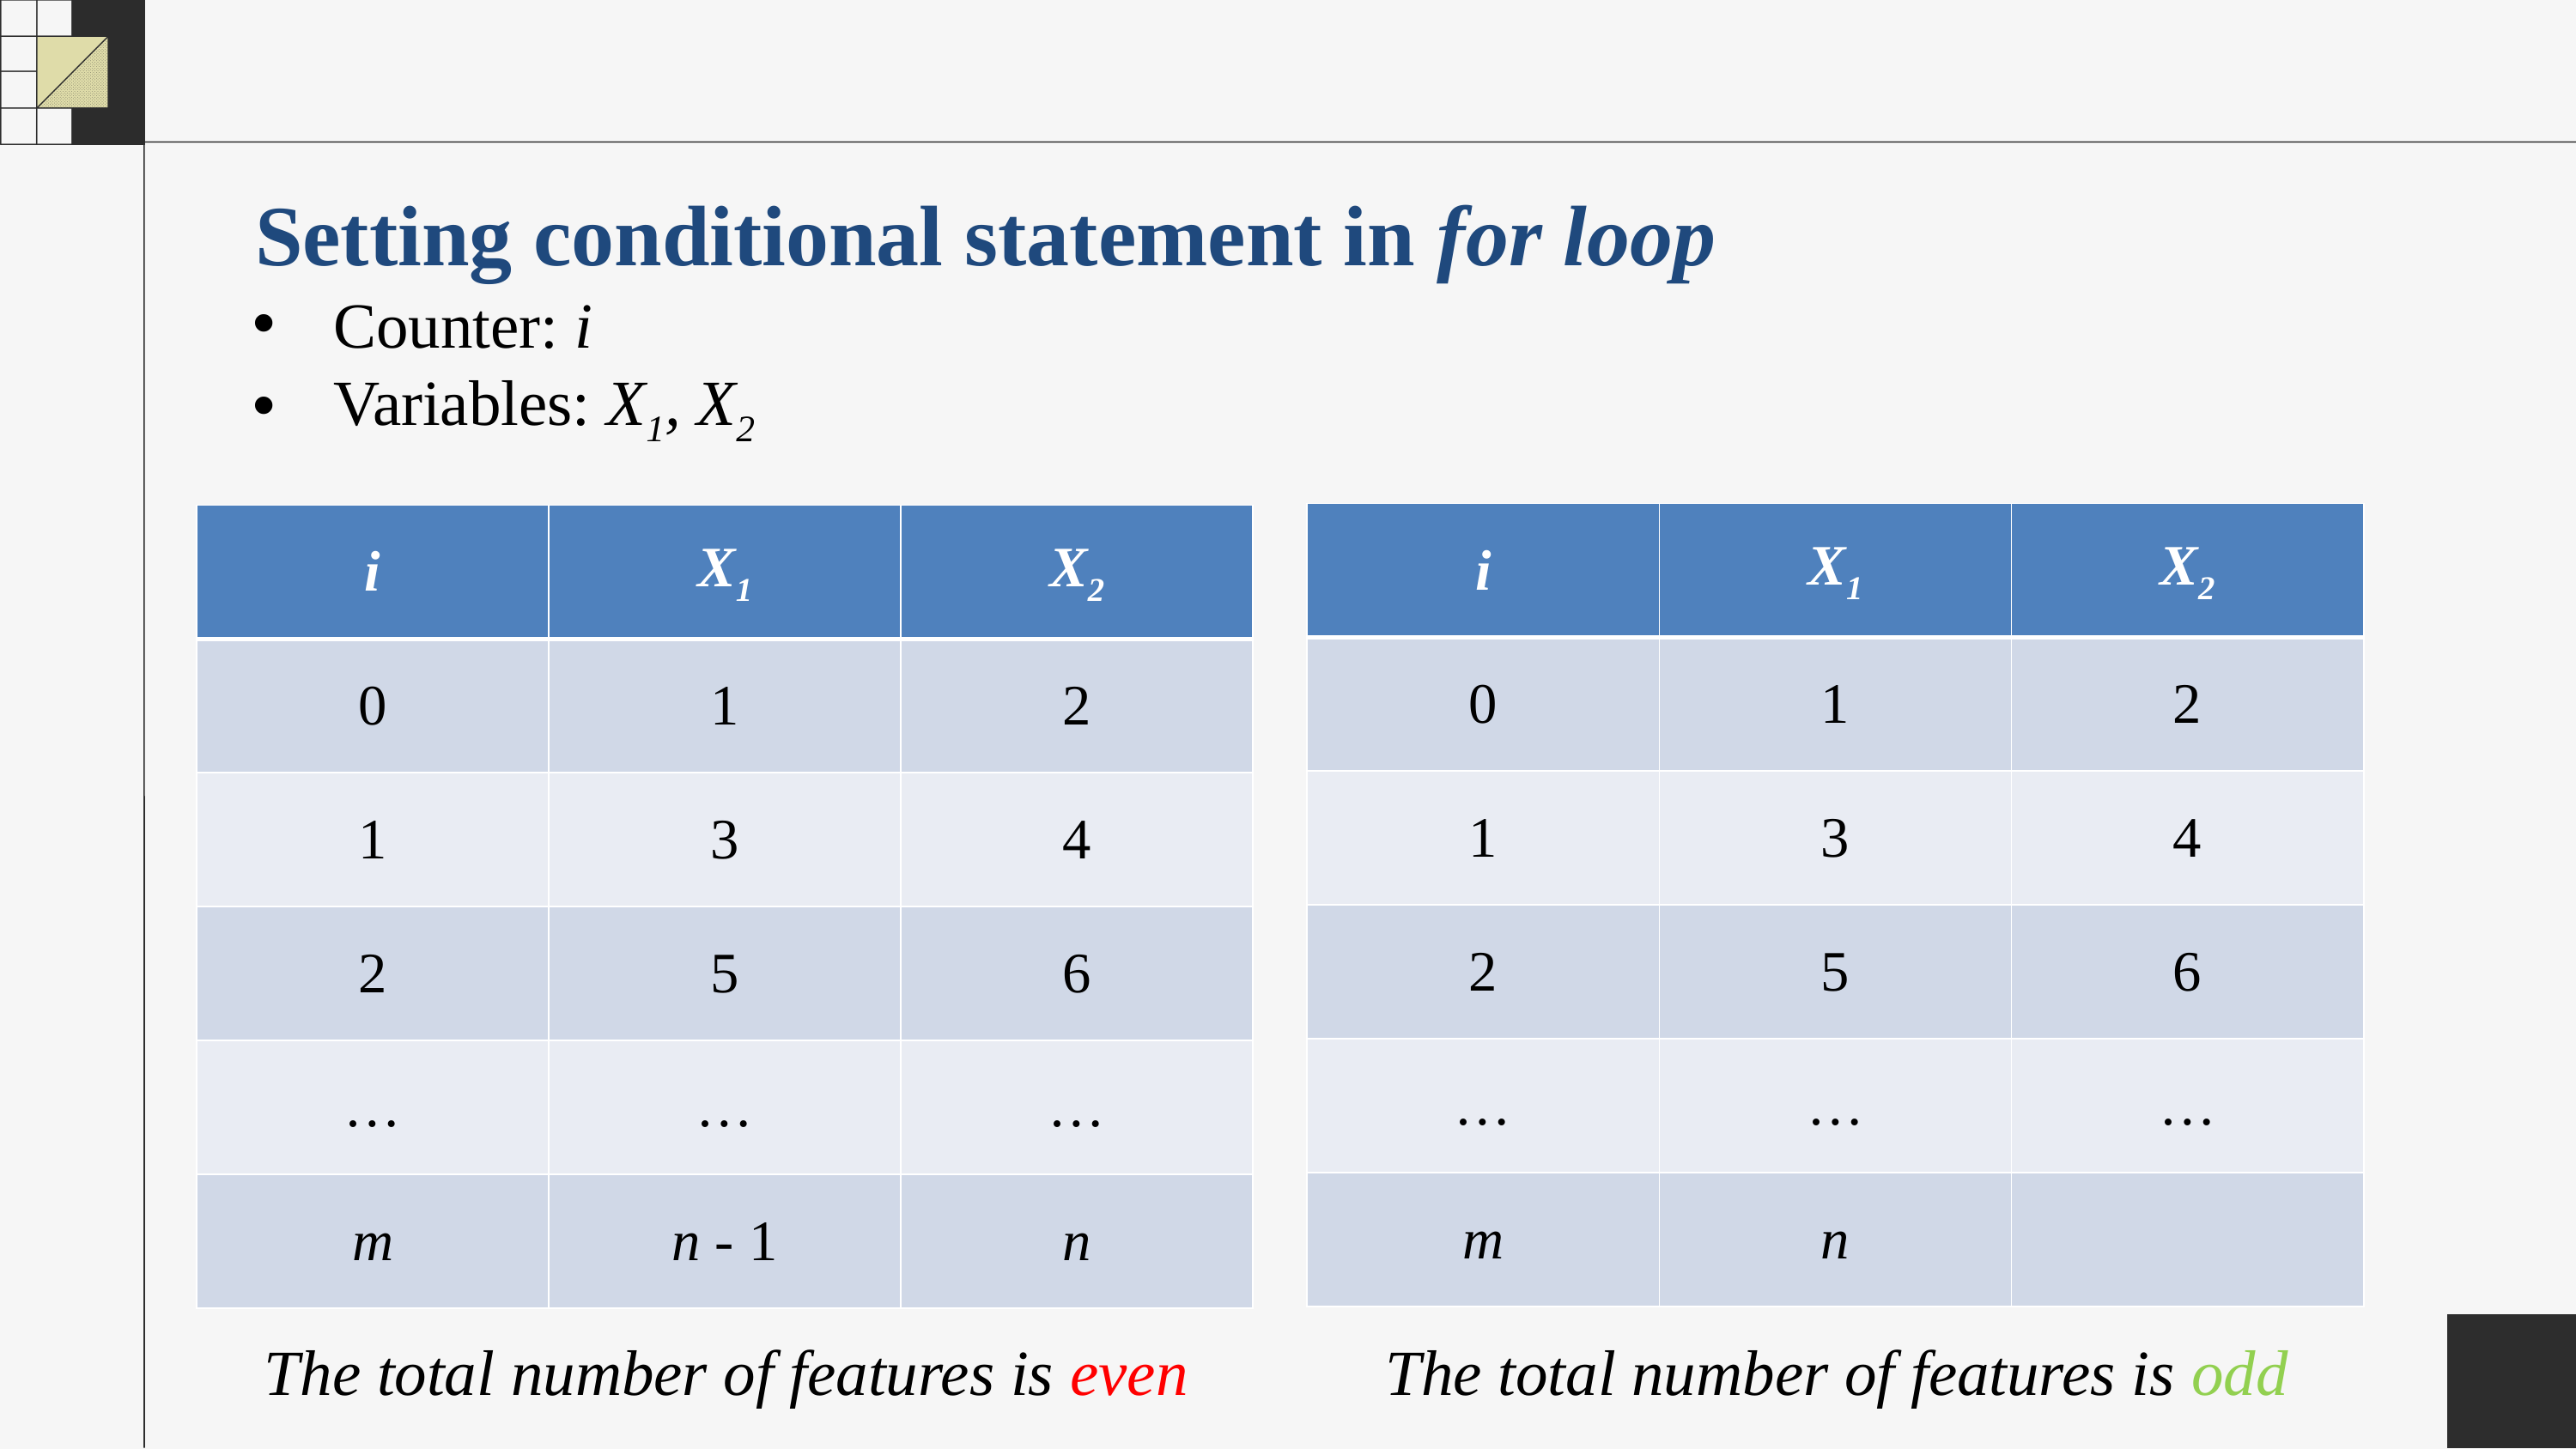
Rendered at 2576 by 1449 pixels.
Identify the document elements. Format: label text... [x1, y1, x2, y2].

table_cell 6 [902, 907, 1252, 1040]
table_cell 5 [550, 907, 900, 1040]
text_box Counter: i Variables: X1, X2 [252, 283, 1084, 449]
table_cell … [2012, 1040, 2363, 1172]
table_header X1 [1660, 504, 2011, 635]
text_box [2446, 1313, 2576, 1449]
table_cell … [1660, 1040, 2011, 1172]
slide_number 7 [2243, 1357, 2442, 1410]
table_cell 3 [1660, 772, 2011, 904]
table_cell 4 [902, 773, 1252, 906]
text_box Setting conditional statement in for loop [255, 128, 1836, 283]
table_cell … [1308, 1040, 1659, 1172]
table_header X1 [550, 506, 900, 637]
table_cell 2 [1308, 906, 1659, 1038]
table_header i [197, 506, 548, 637]
table_cell 1 [550, 641, 900, 772]
table_cell … [902, 1041, 1252, 1173]
table_cell [2012, 1173, 2363, 1306]
table_cell 1 [1308, 772, 1659, 904]
table_cell 6 [2012, 906, 2363, 1038]
table_cell 2 [197, 907, 548, 1040]
table_cell n - 1 [550, 1175, 900, 1307]
table_cell m [1308, 1173, 1659, 1306]
table_cell 5 [1660, 906, 2011, 1038]
table_cell … [550, 1041, 900, 1173]
table_cell 3 [550, 773, 900, 906]
table_cell 2 [2012, 640, 2363, 770]
table_cell 0 [197, 641, 548, 772]
table_header X2 [2012, 504, 2363, 635]
picture [0, 0, 145, 145]
table_cell 1 [1660, 640, 2011, 770]
table_cell 1 [197, 773, 548, 906]
table_cell n [902, 1175, 1252, 1307]
table_cell 2 [902, 641, 1252, 772]
table_cell … [197, 1041, 548, 1173]
text_box The total number of features is even [196, 1331, 1254, 1409]
text_box The total number of features is odd [1307, 1331, 2364, 1409]
table_header i [1308, 504, 1659, 635]
table_cell 0 [1308, 640, 1659, 770]
table_header X2 [902, 506, 1252, 637]
table_cell n [1660, 1173, 2011, 1306]
table_cell 4 [2012, 772, 2363, 904]
table_cell m [197, 1175, 548, 1307]
